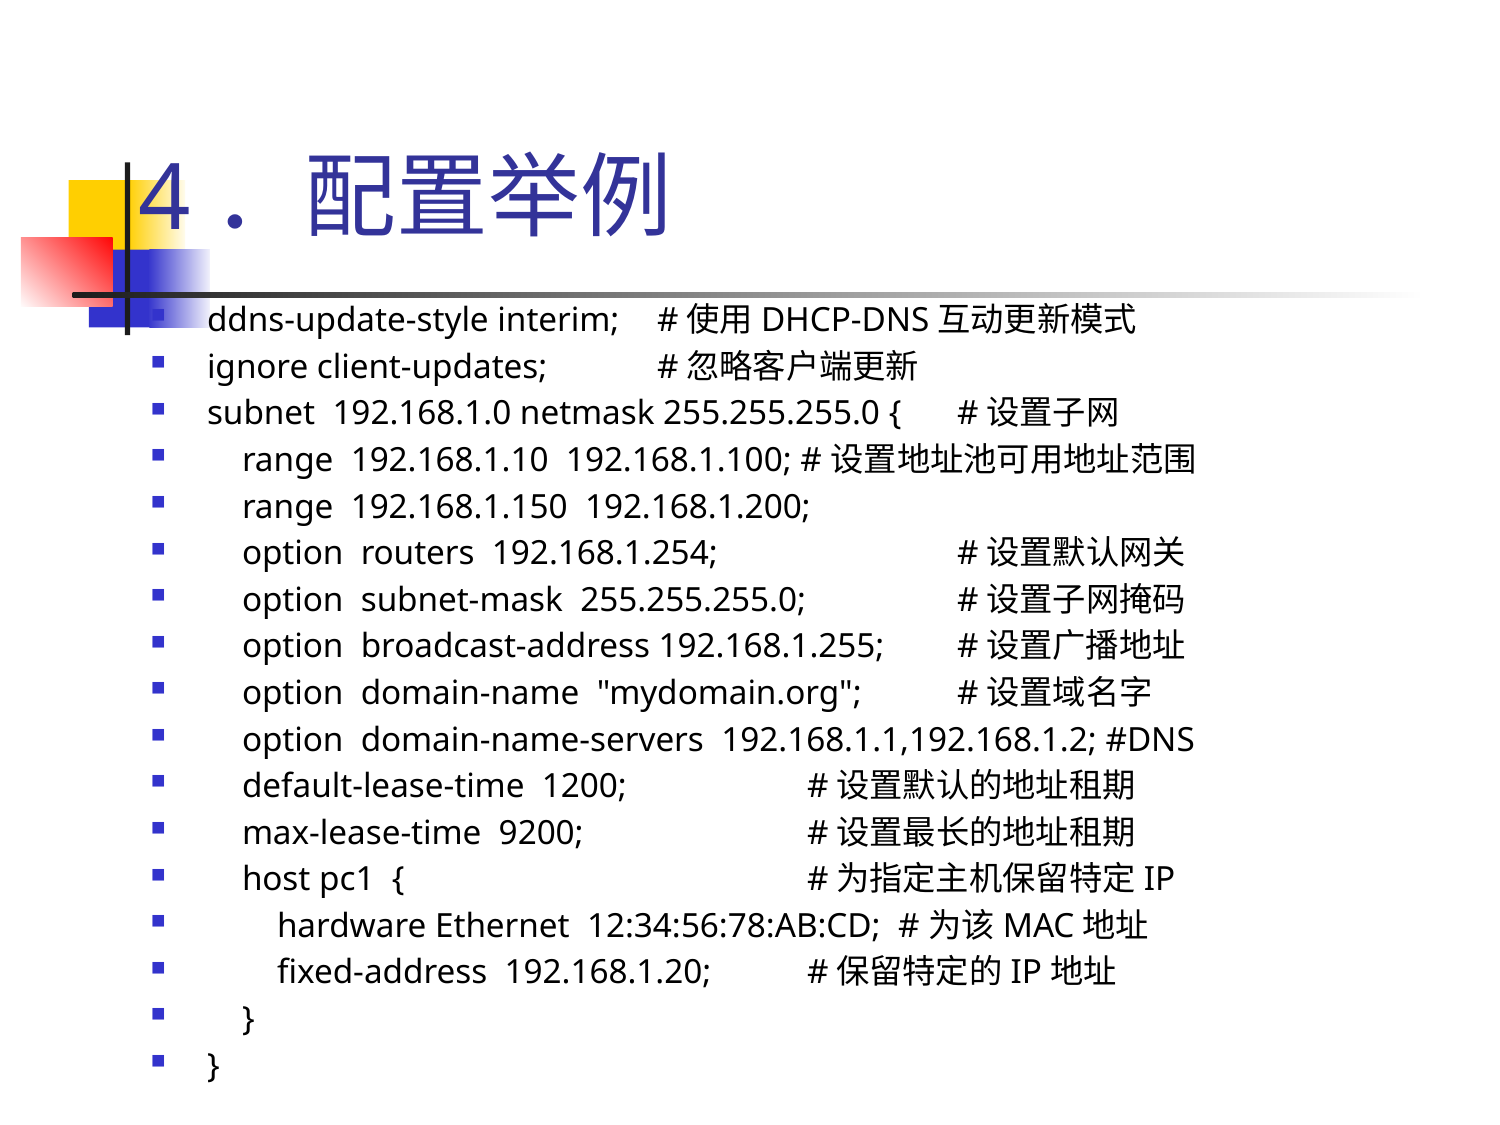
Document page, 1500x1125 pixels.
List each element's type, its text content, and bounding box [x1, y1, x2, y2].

list ddns-update-style interim; #使用DHCP-DNS互动更新模式 ignore client-updates; #忽略客户端更新 subnet 192.168.1.0 netmask 255.255.255.0 { #设置子网 range 192.168.1.10 192.168.1.100; #设置地址池可用地址范围 range 192.168.1.150 192.168.1.200; option routers 192.168.1.254; #设置默认网关 option subnet-mask 255.255.255.0; #设置子网掩码 option broadcast-address 192.168.1.255; #设置广播地址 option domain-name "mydomain.org"; #设置域名字 option domain-name-servers 192.168.1.1,192.168.1.2; #DNS default-lease-time 1200; #设置默认的地址租期 max-lease-time 9200; #设置最长的地址租期 host pc1 { #为指定主机保留特定IP hardware Ethernet 12:34:56:78:AB:CD; #为该MAC地址 fixed-address 192.168.1.20; #保留特定的IP地址 } } [135, 290, 1469, 1012]
title 4．配置举例 [123, 66, 1462, 256]
